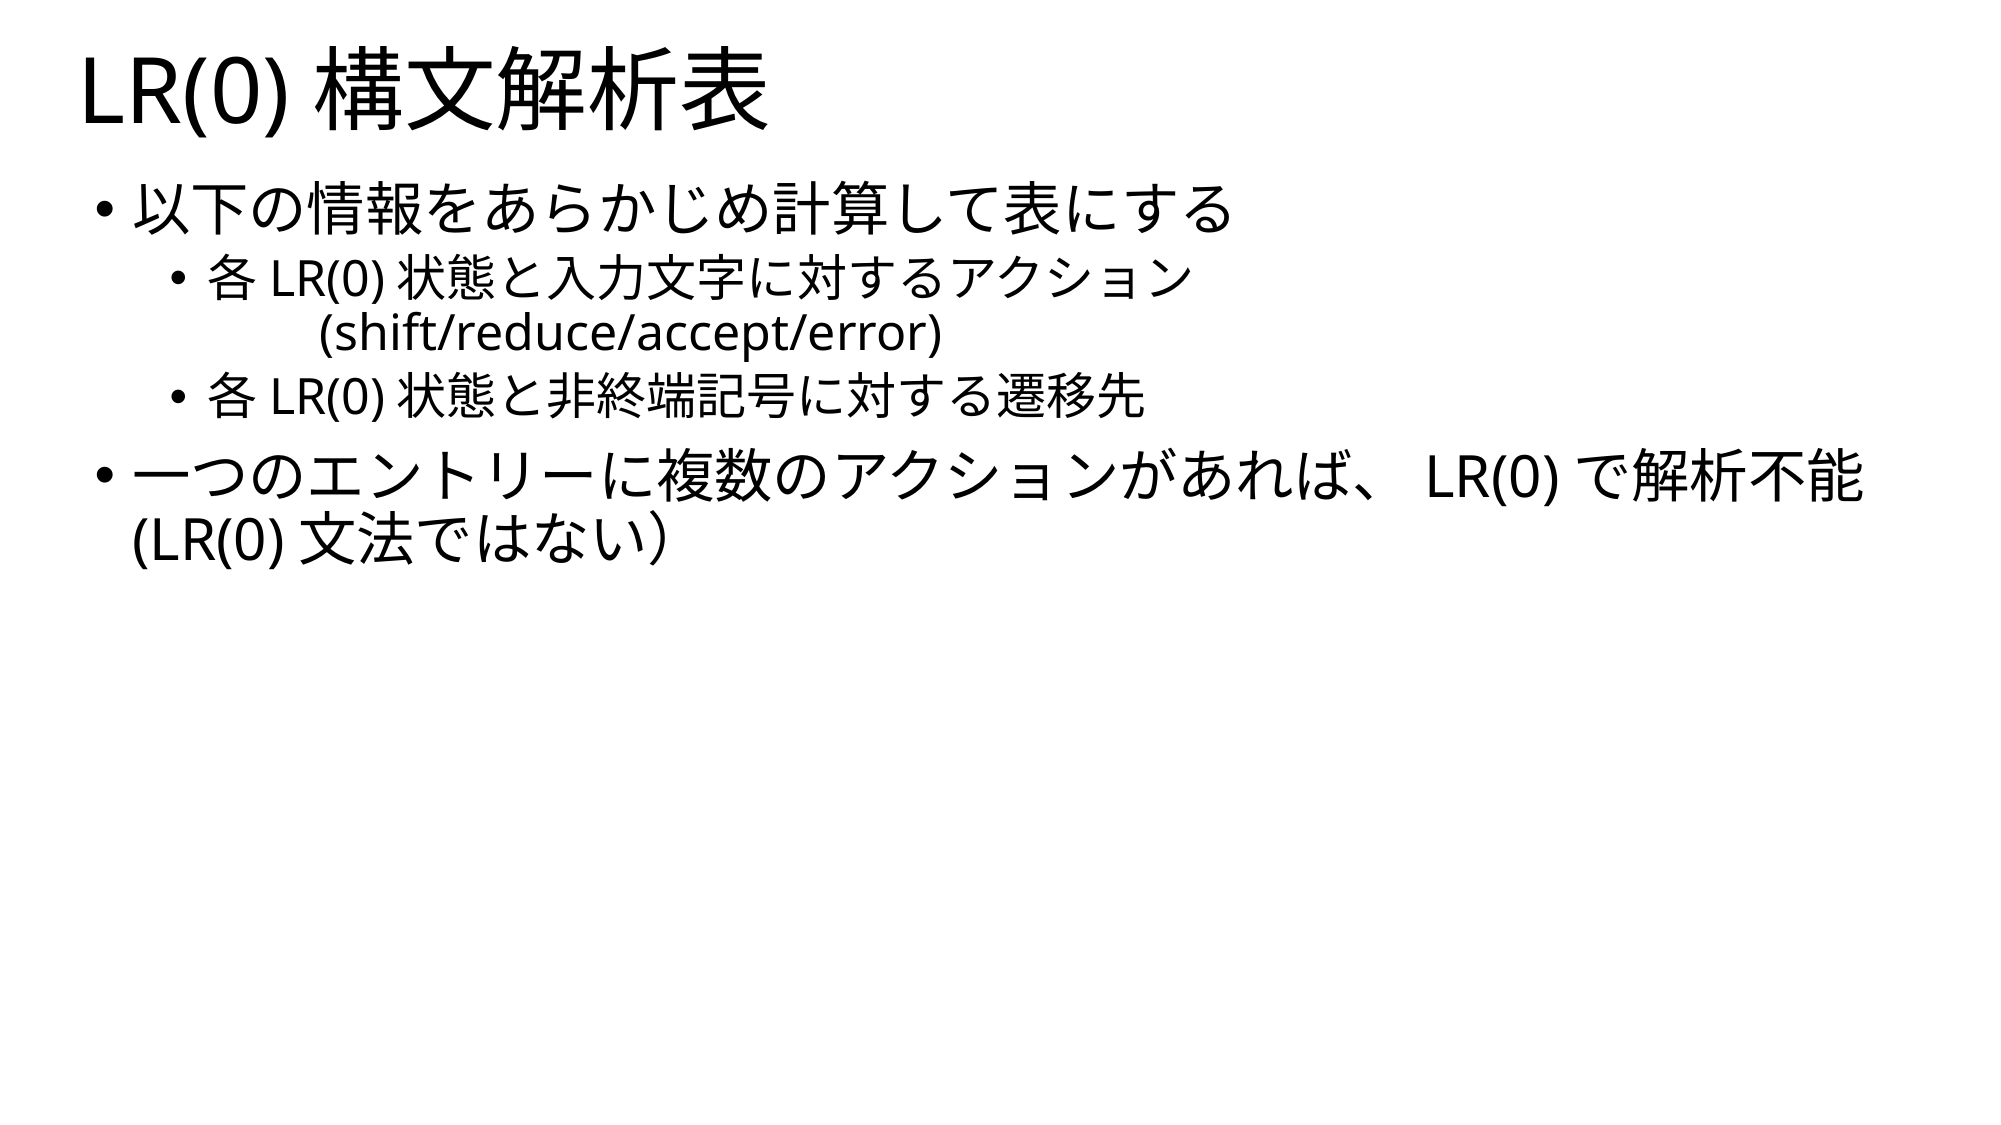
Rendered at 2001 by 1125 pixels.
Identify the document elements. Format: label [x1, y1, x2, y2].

title [62, 0, 1969, 188]
list [79, 172, 1952, 1047]
